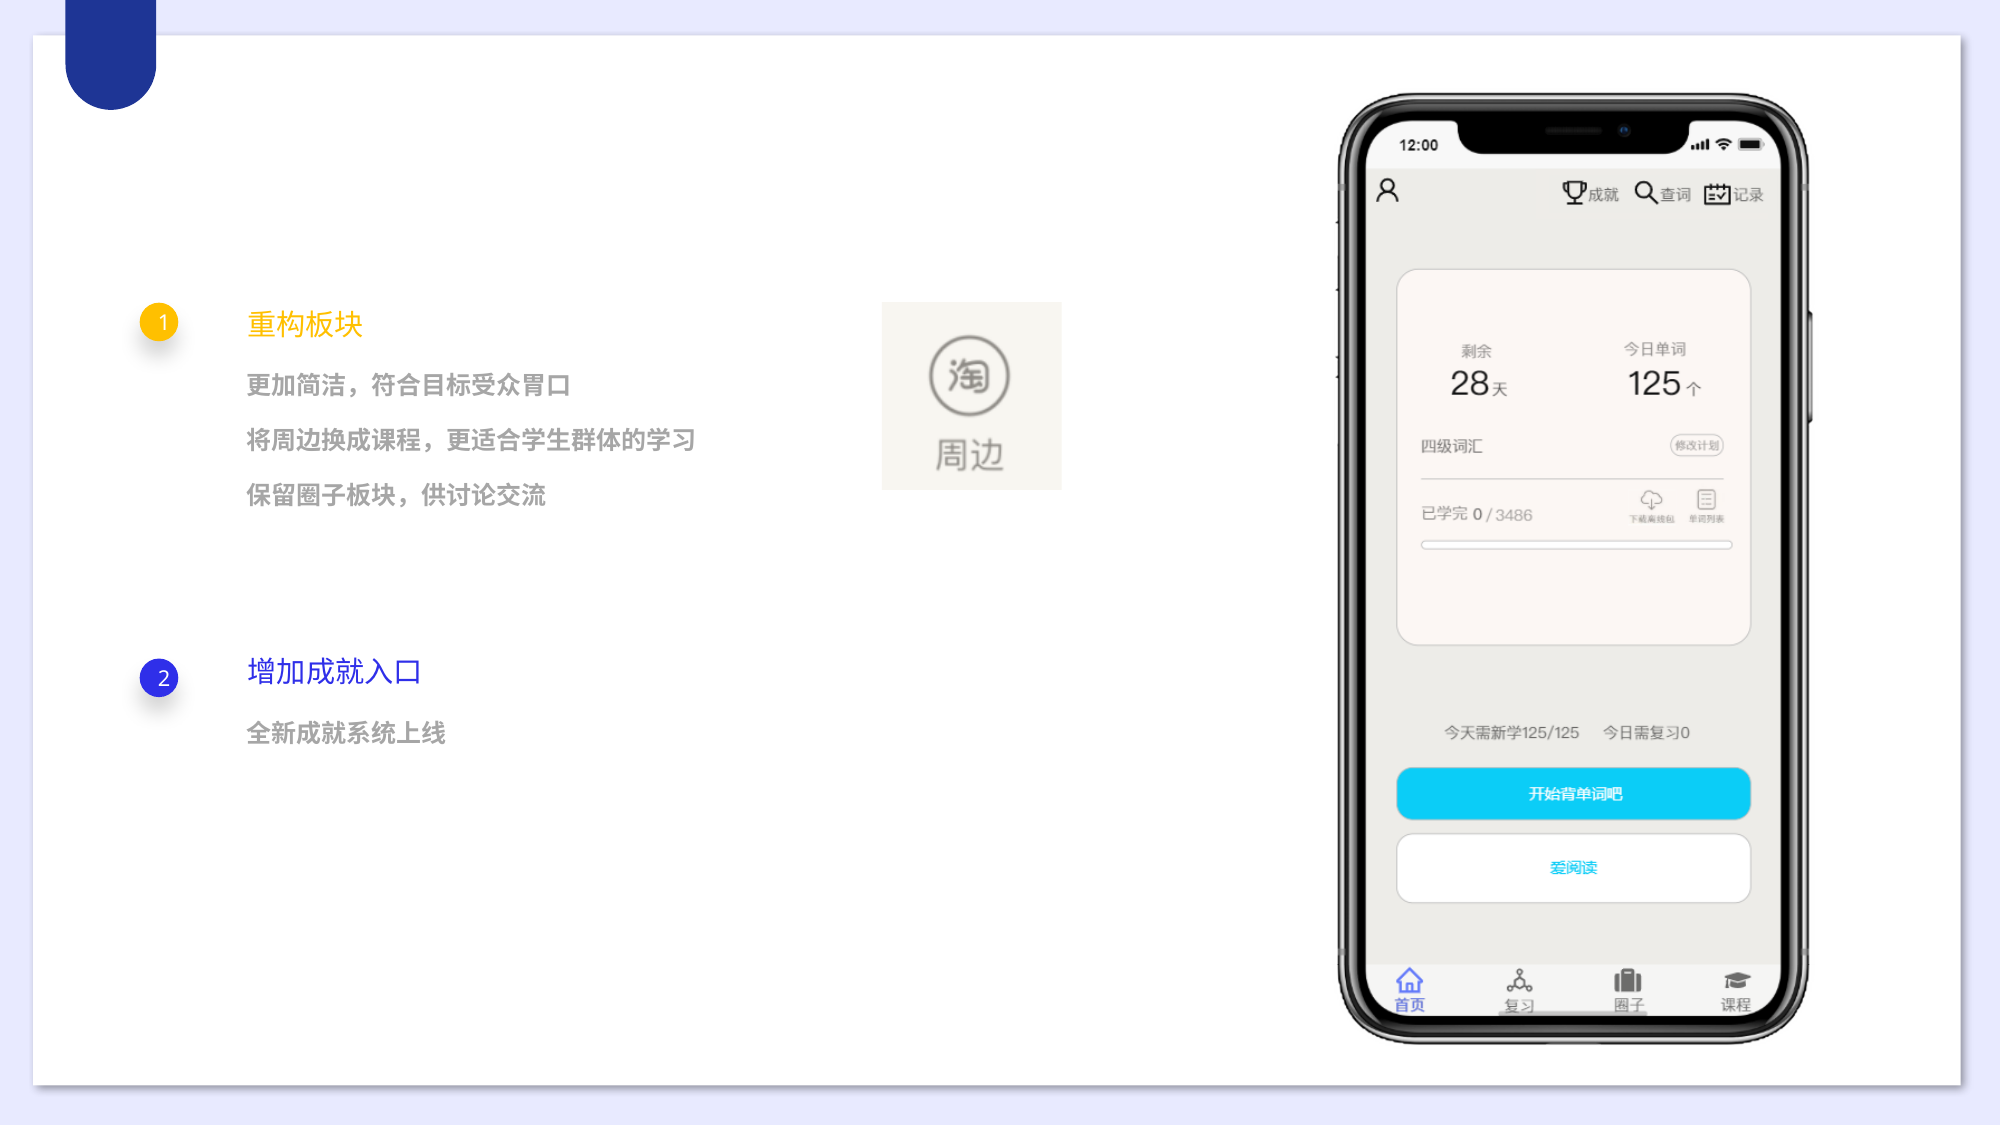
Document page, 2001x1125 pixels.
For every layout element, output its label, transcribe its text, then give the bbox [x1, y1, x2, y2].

text_box 1 [138, 301, 180, 343]
text_box 2 [138, 657, 180, 699]
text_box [1298, 67, 1851, 965]
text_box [231, 646, 972, 834]
picture [1549, 175, 1778, 213]
picture [881, 302, 1062, 490]
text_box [231, 298, 972, 486]
text_box [32, 34, 1962, 1087]
picture [1298, 965, 1851, 1055]
text_box [64, 0, 158, 111]
